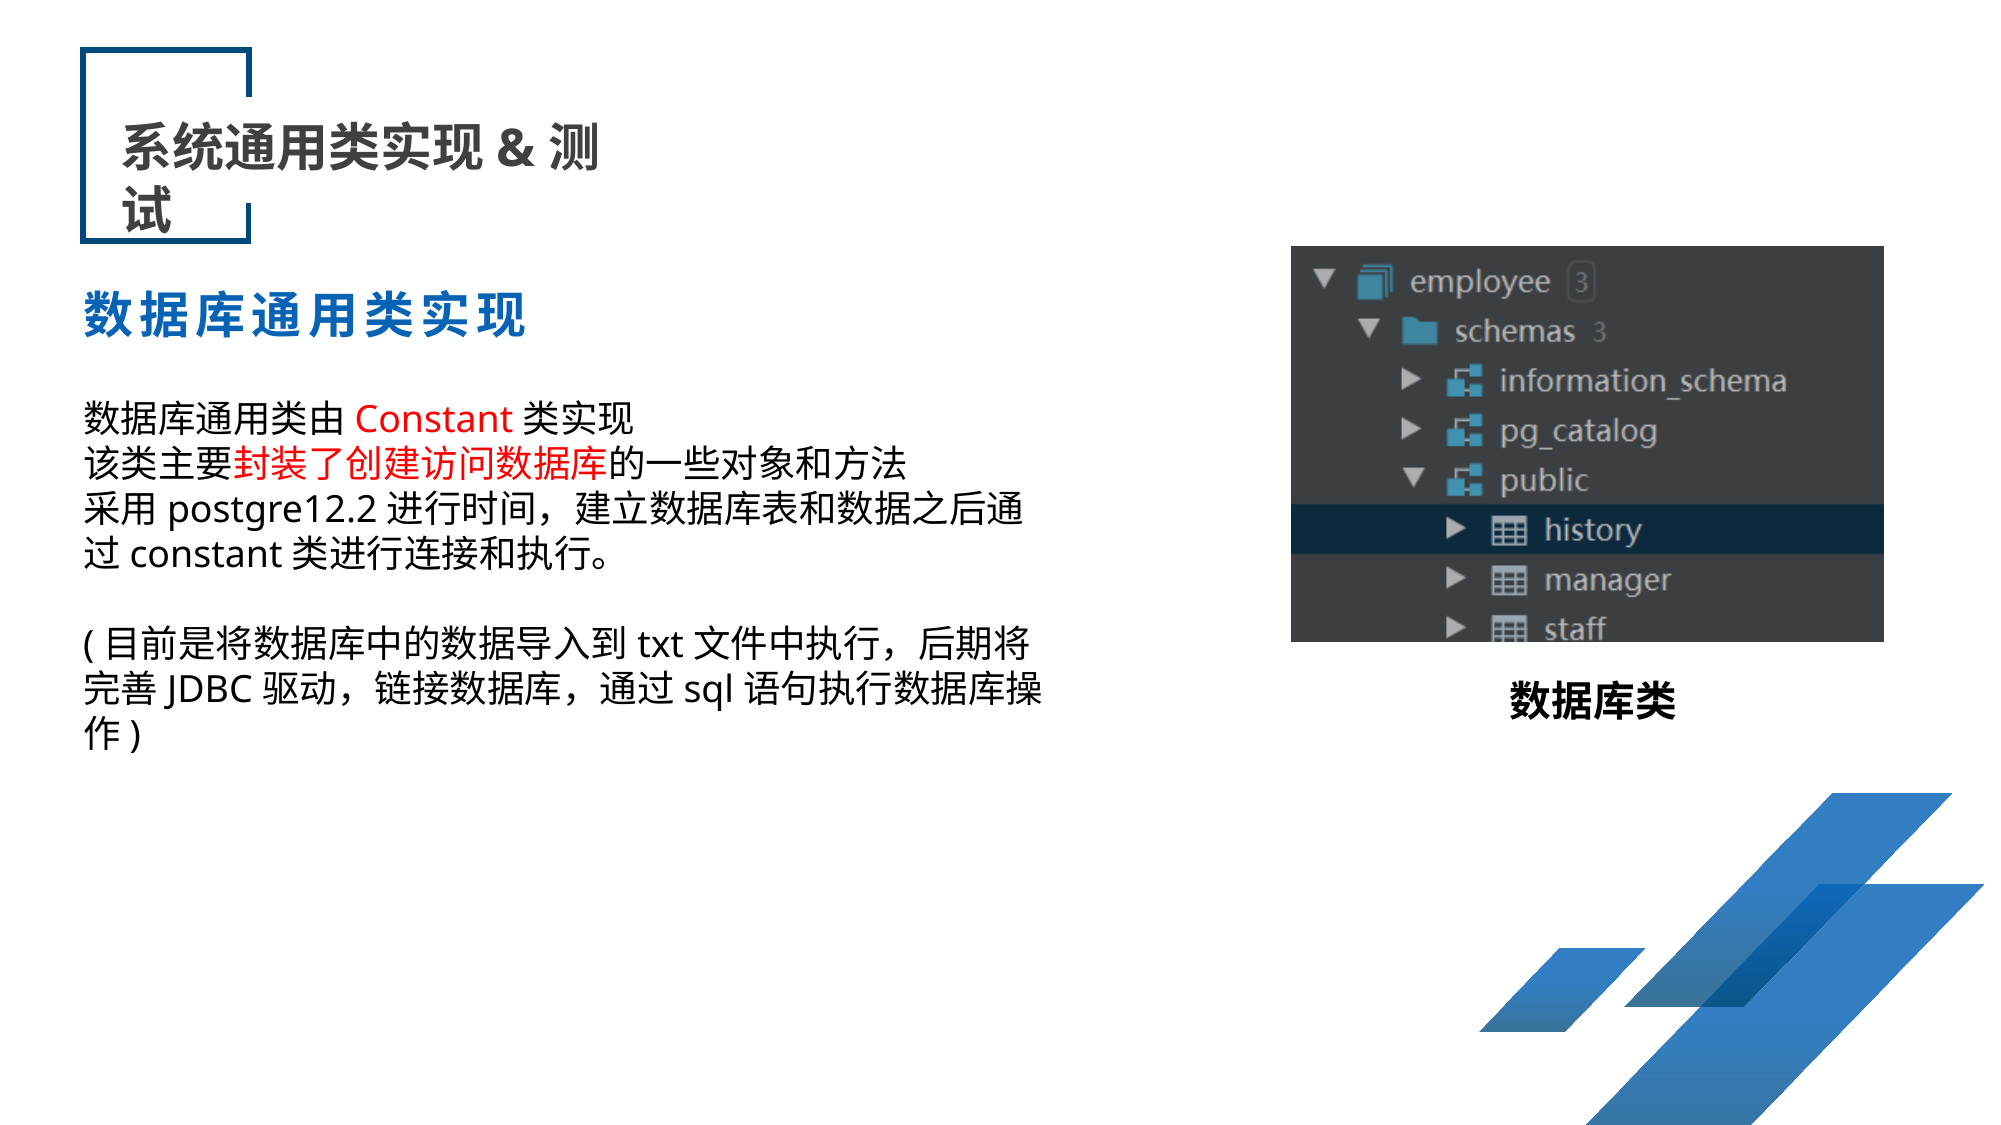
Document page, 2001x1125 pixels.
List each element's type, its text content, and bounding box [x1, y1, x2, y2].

text_box [1621, 792, 1954, 1008]
picture [1291, 246, 1884, 642]
text_box 数据库类 [1445, 642, 1712, 733]
text_box [1582, 883, 1987, 1125]
text_box 数据库通用类由Constant类实现 该类主要封装了创建访问数据库的一些对象和方法 采用postgre12.2进行时间，建立数据库表和数据之后通过constant类进行连接和执行。 (目前是将数据库中的数据导入到txt文件中执行，后期将完善JDBC驱动，链接数据库，通过sql语句执行数据库操作) [68, 387, 1064, 822]
text_box 数据库通用类实现 [68, 276, 620, 352]
text_box [1476, 947, 1648, 1033]
text_box 系统通用类实现&测试 [105, 107, 657, 247]
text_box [83, 49, 249, 242]
